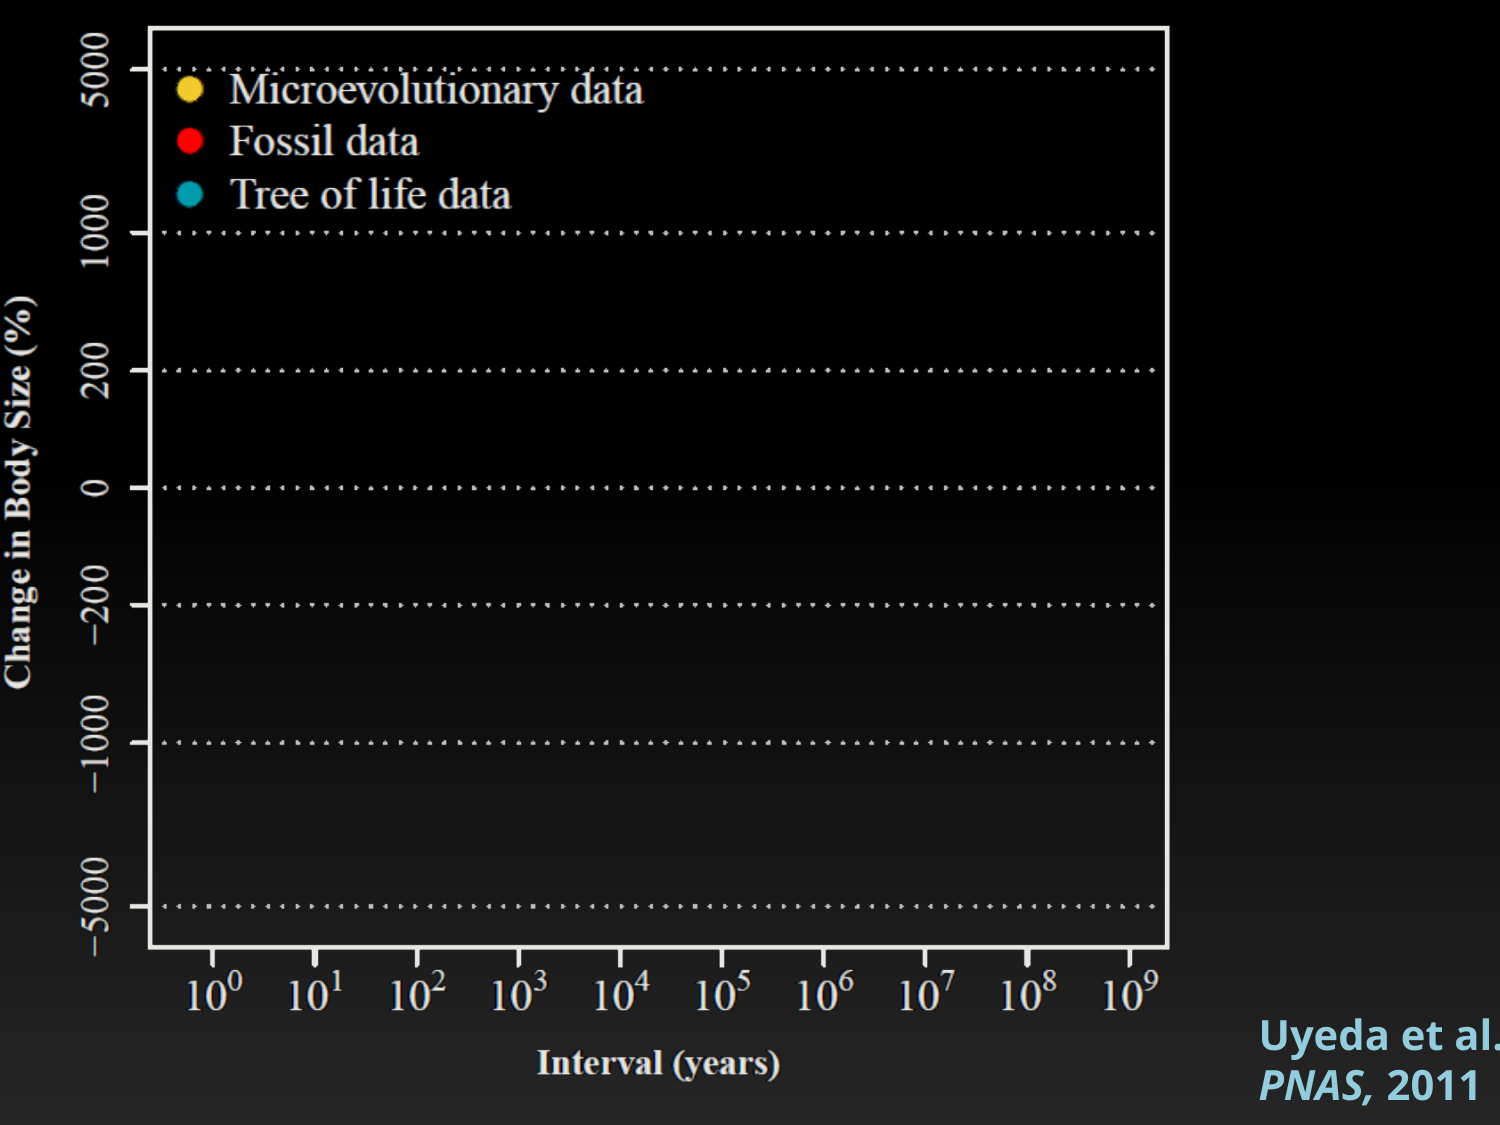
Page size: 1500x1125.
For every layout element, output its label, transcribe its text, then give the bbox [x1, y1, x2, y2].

picture [0, 0, 1238, 1125]
text_box Uyeda et al., PNAS, 2011 [1243, 1001, 1500, 1116]
